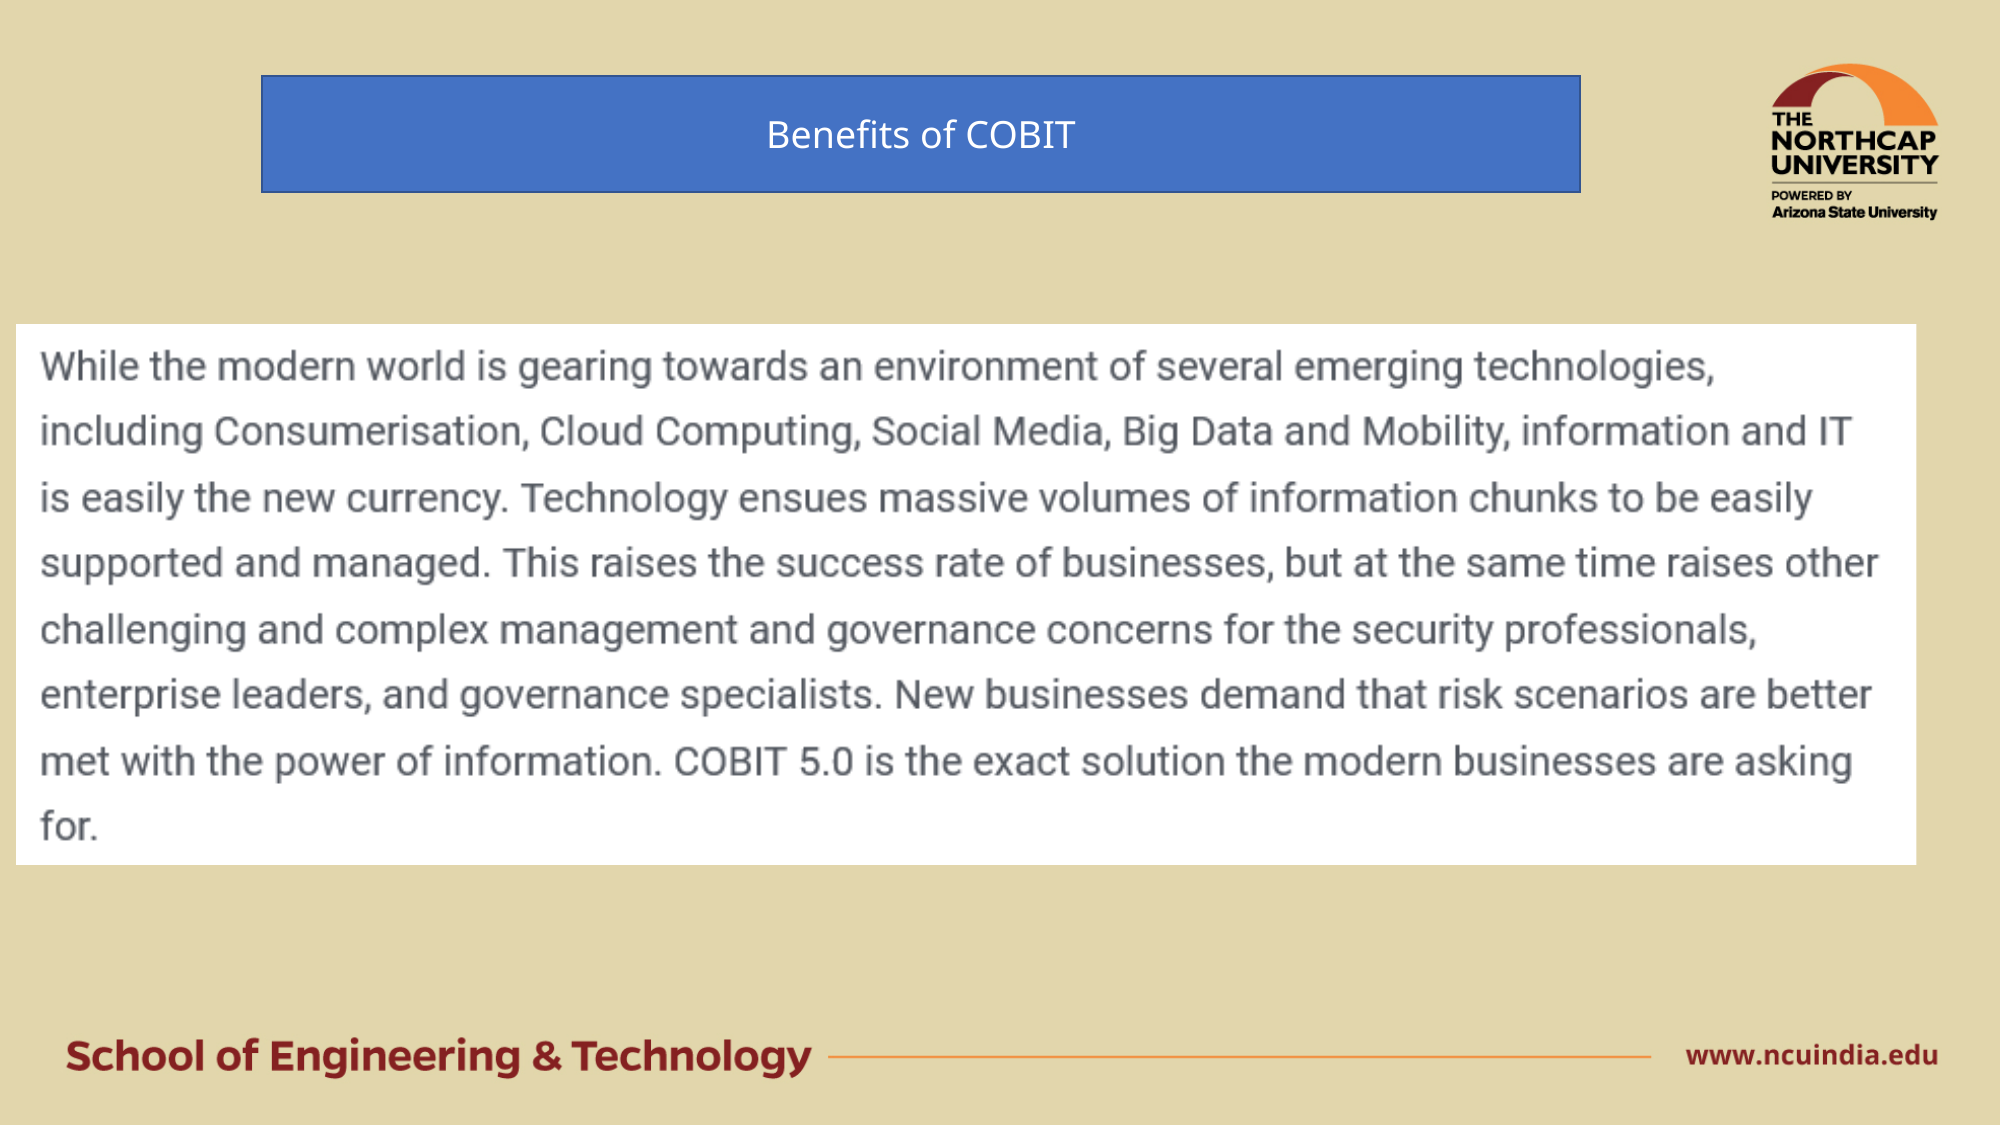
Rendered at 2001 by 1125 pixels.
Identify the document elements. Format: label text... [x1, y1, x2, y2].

text_box Benefits of COBIT [261, 75, 1581, 193]
picture [0, 0, 2000, 1125]
